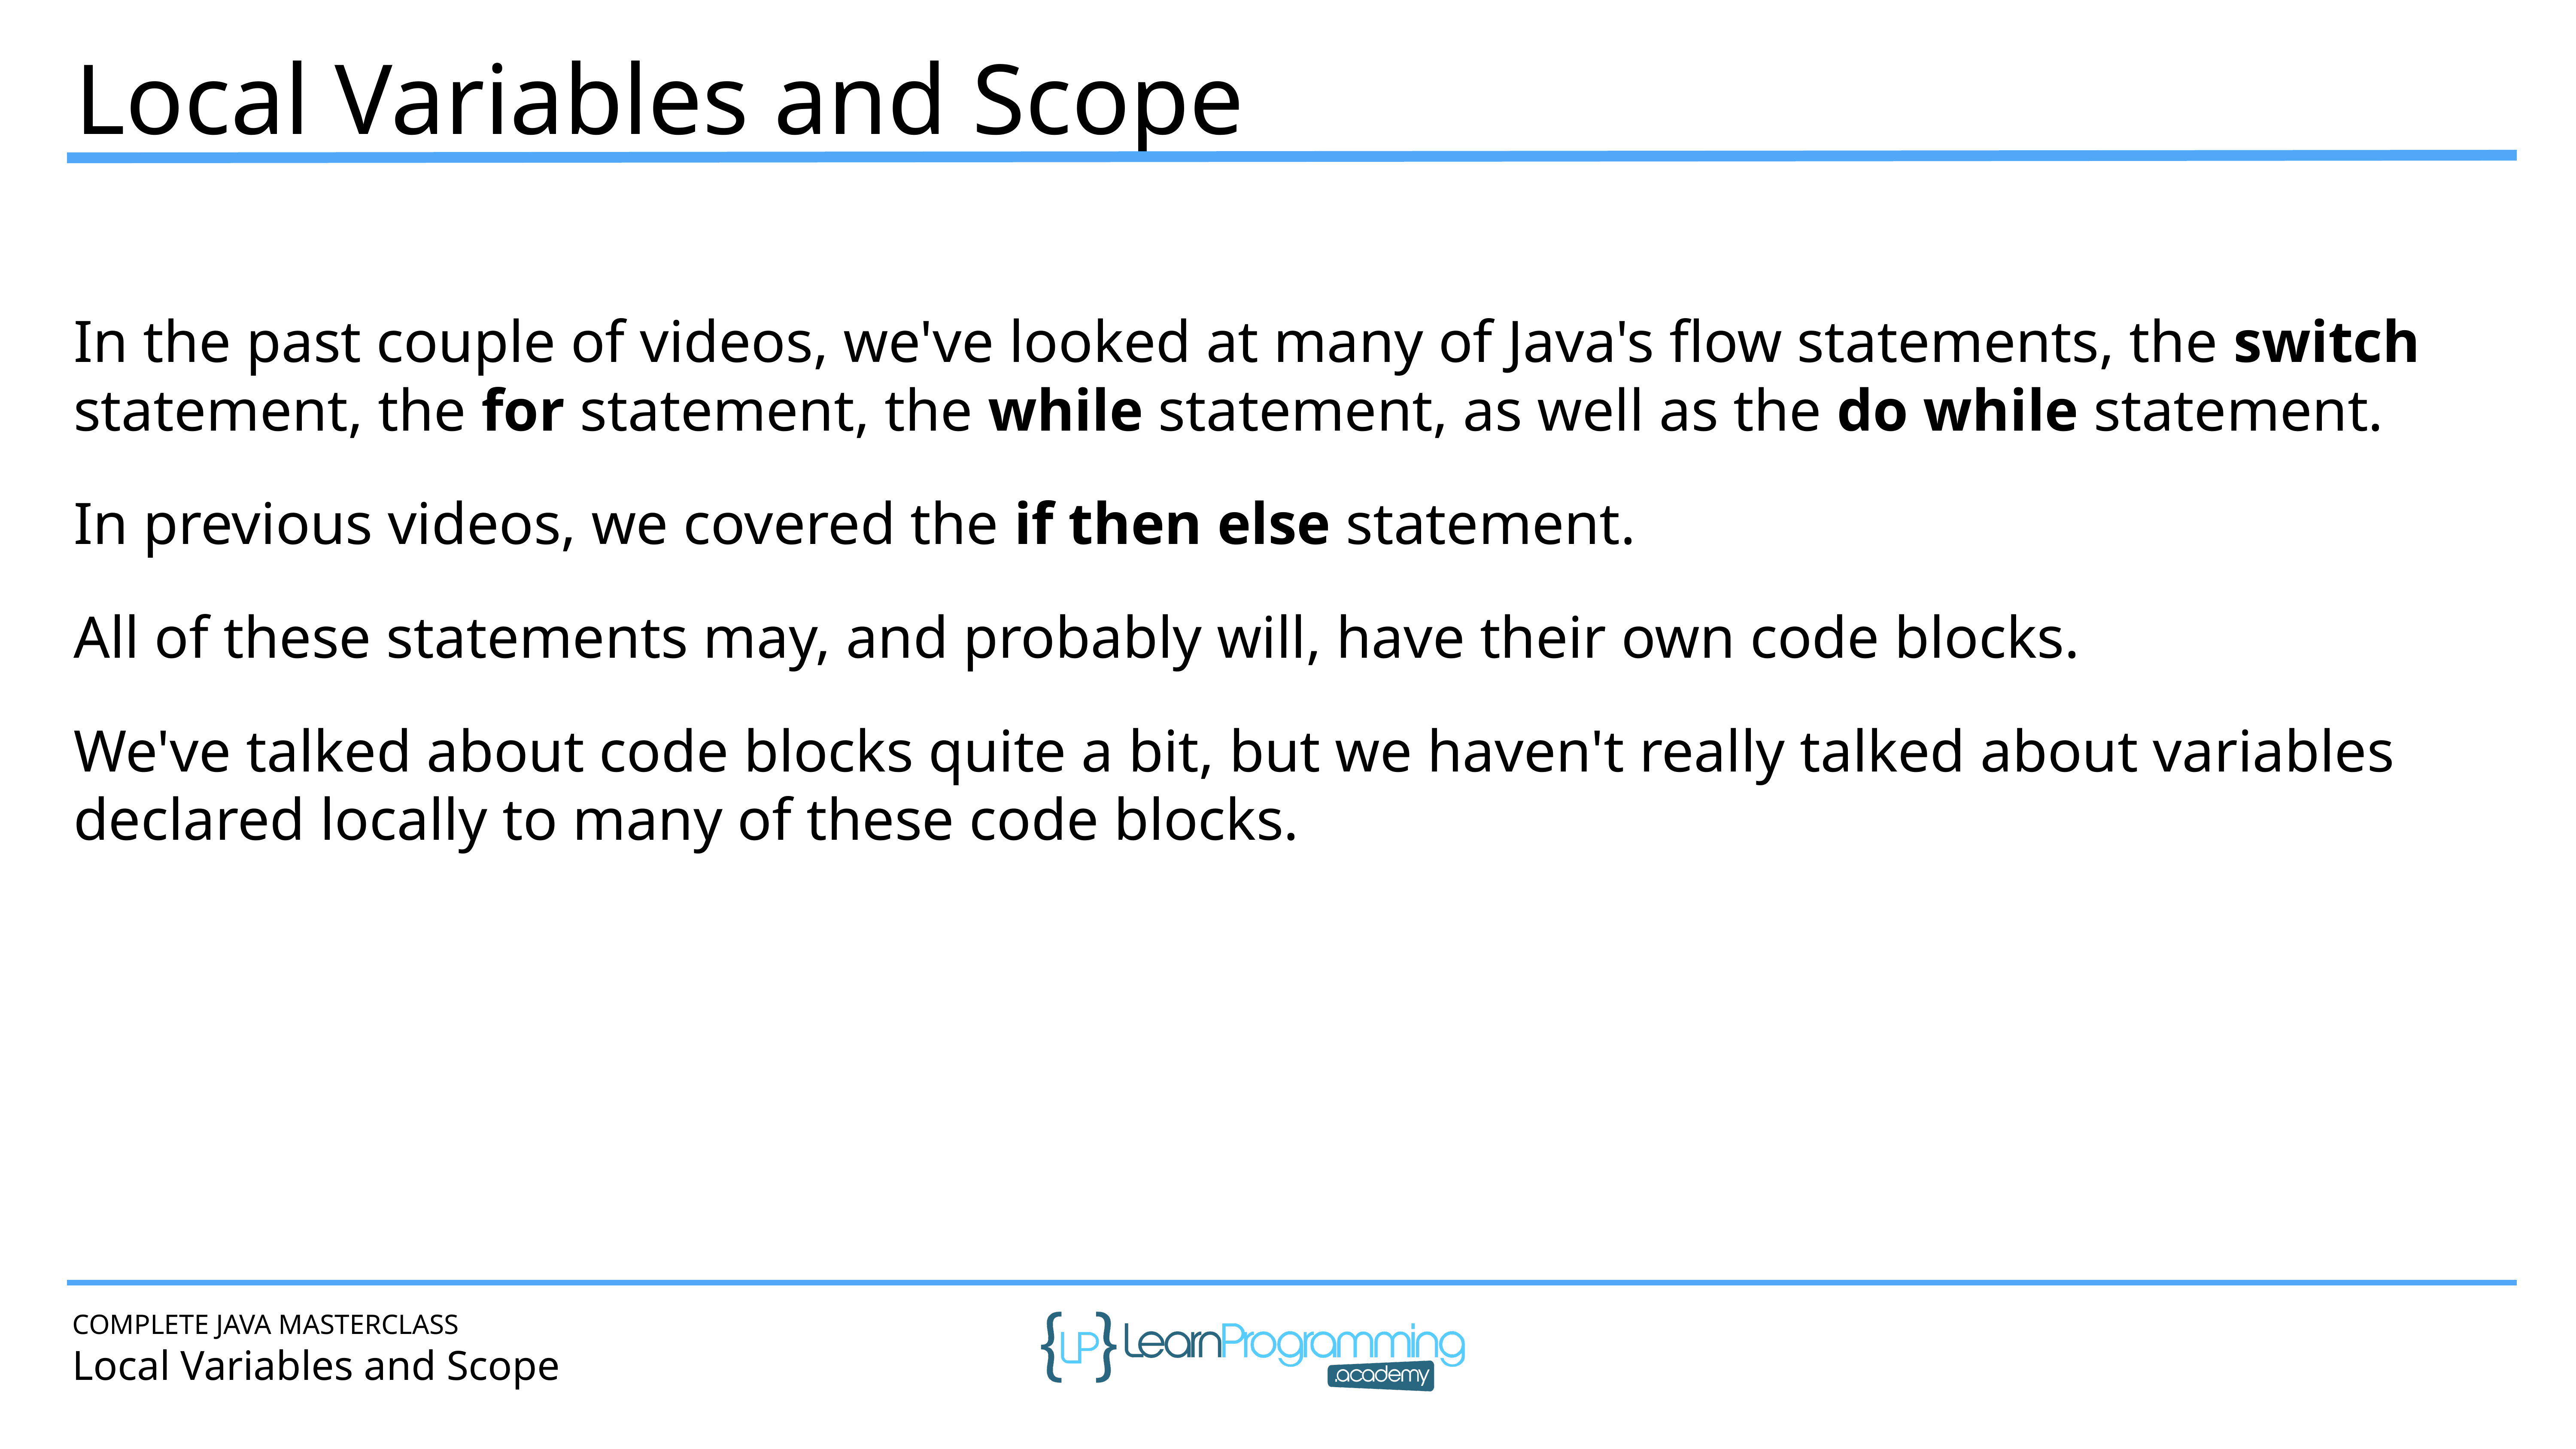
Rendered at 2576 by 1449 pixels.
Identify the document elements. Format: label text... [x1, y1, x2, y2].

picture [1032, 1302, 1477, 1400]
text_box Local Variables and Scope [70, 32, 1250, 159]
text_box In the past couple of videos, we've looked at many of Java's flow statements, the switch statement, the for statement, the while statement, as well as the do while statement. In previous videos, we covered the if then else statement. All of these statements may, and probably will, have their own code blocks. We've talked about code blocks quite a bit, but we haven't really talked about variables declared locally to many of these code blocks. [67, 301, 2517, 1139]
text_box COMPLETE JAVA MASTERCLASS Local Variables and Scope [67, 1302, 1030, 1394]
